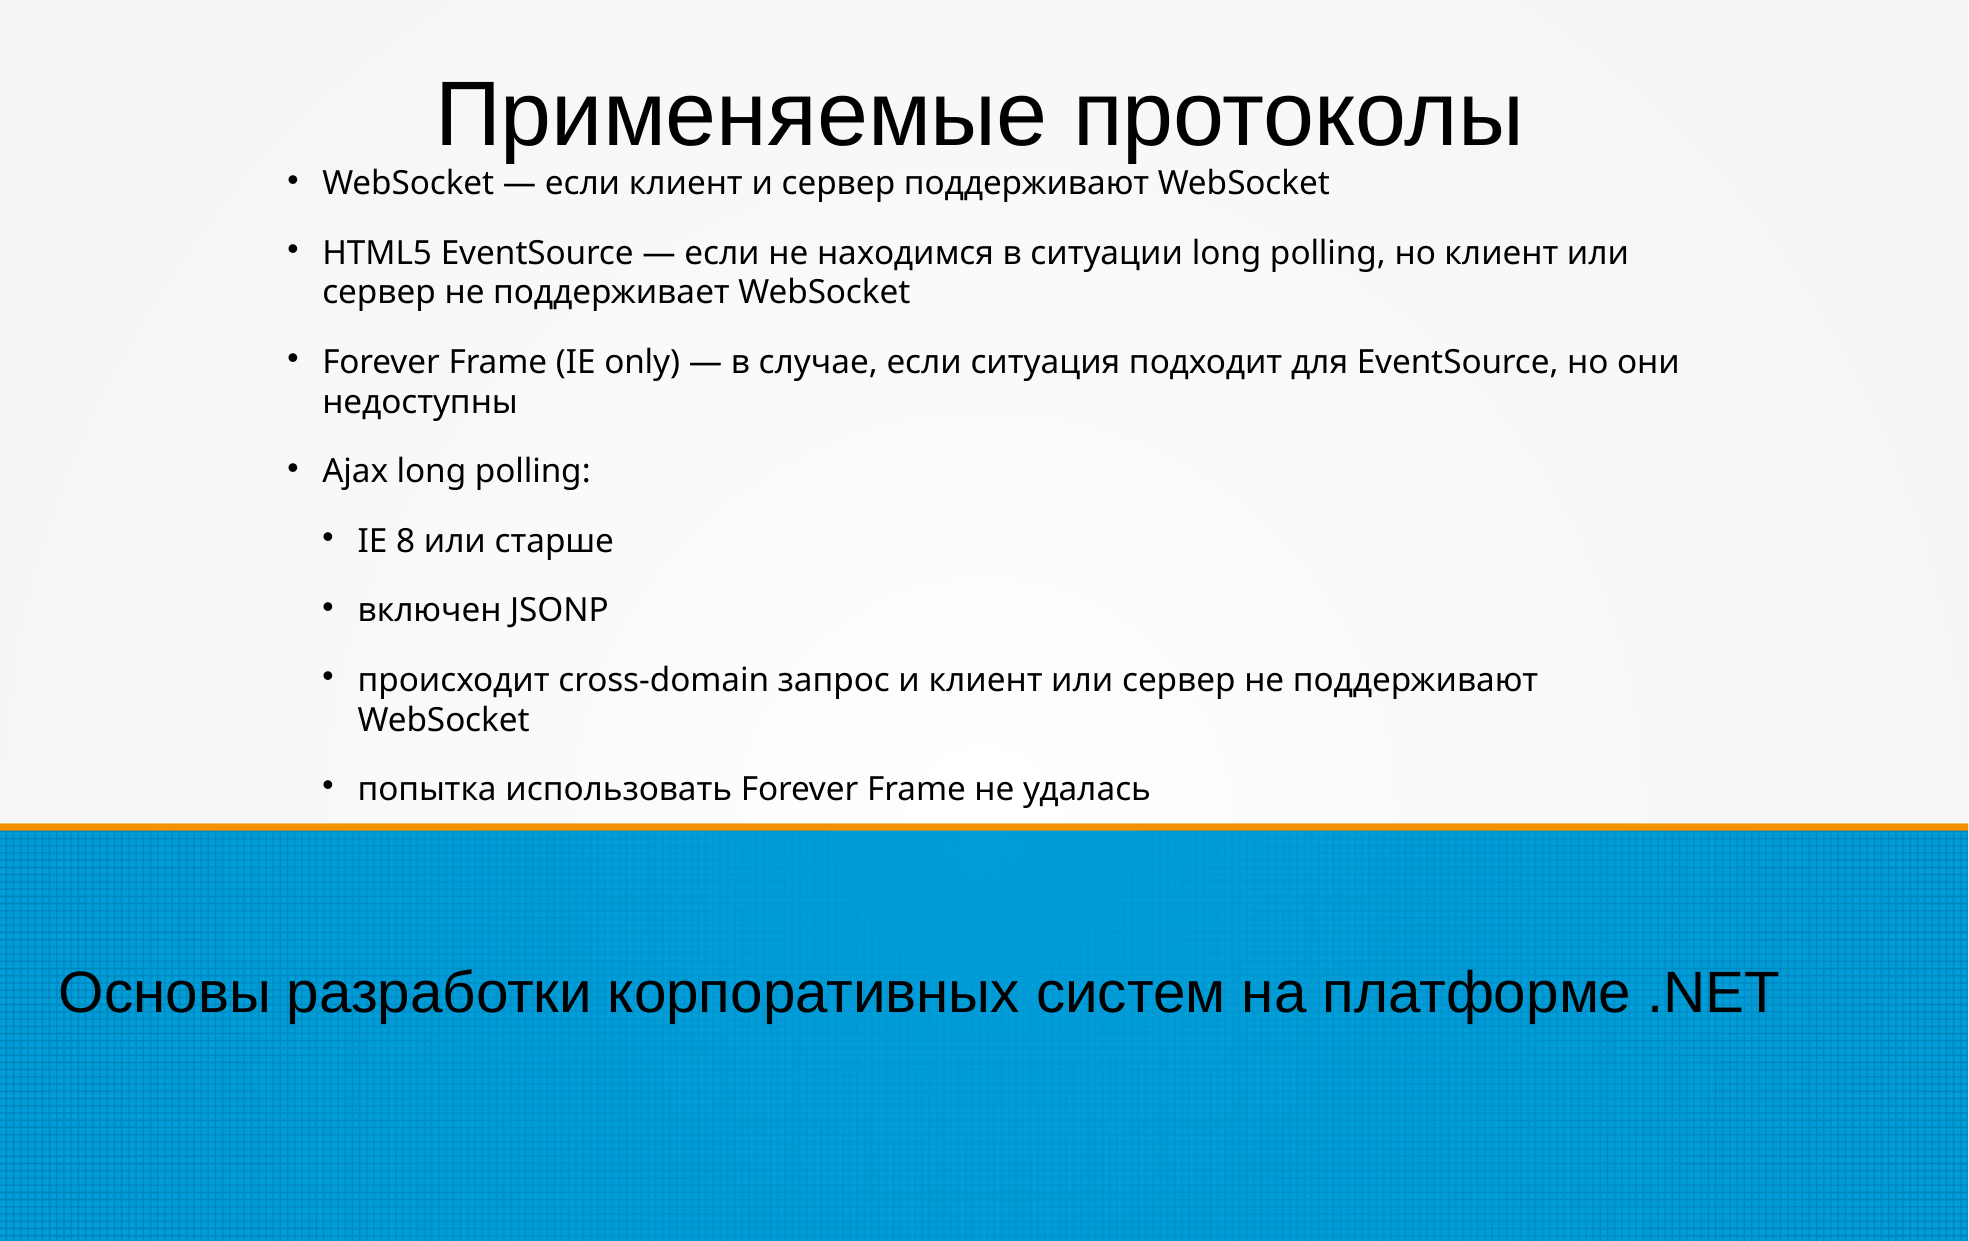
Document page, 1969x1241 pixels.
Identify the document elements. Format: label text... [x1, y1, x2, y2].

picture [0, 0, 1969, 830]
text_box Основы разработки корпоративных систем на платформе .NET [59, 885, 1830, 1093]
text_box Применяемые протоколы [94, 5, 1866, 213]
text_box WebSocket — если клиент и сервер поддерживают WebSocket HTML5 EventSource — если не находимся в ситуации long polling, но клиент или сервер не поддерживает WebSocket Forever Frame (IE only) — в случае, если ситуация подходит для EventSource, но они недоступны Ajax long polling: IE 8 или старше включен JSONP происходит cross-domain запрос и клиент или сервер не поддерживают WebSocket попытка использовать Forever Frame не удалась [272, 153, 1725, 804]
